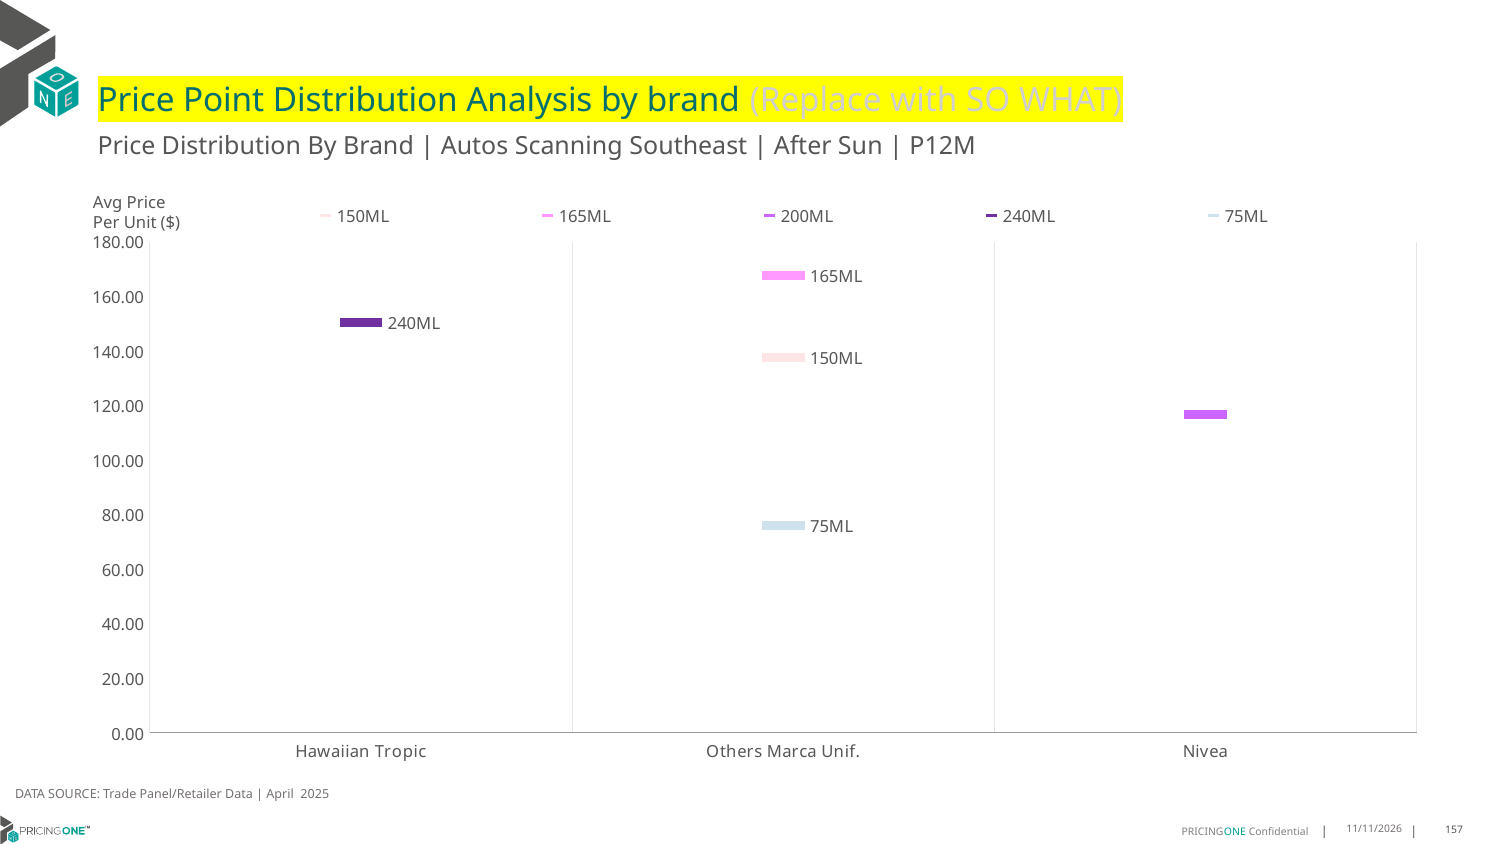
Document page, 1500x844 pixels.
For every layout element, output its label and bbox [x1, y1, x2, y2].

title [82, 0, 1418, 127]
list [82, 127, 1418, 186]
slide_number [1325, 815, 1479, 844]
list [0, 776, 750, 814]
chart [88, 185, 1418, 776]
